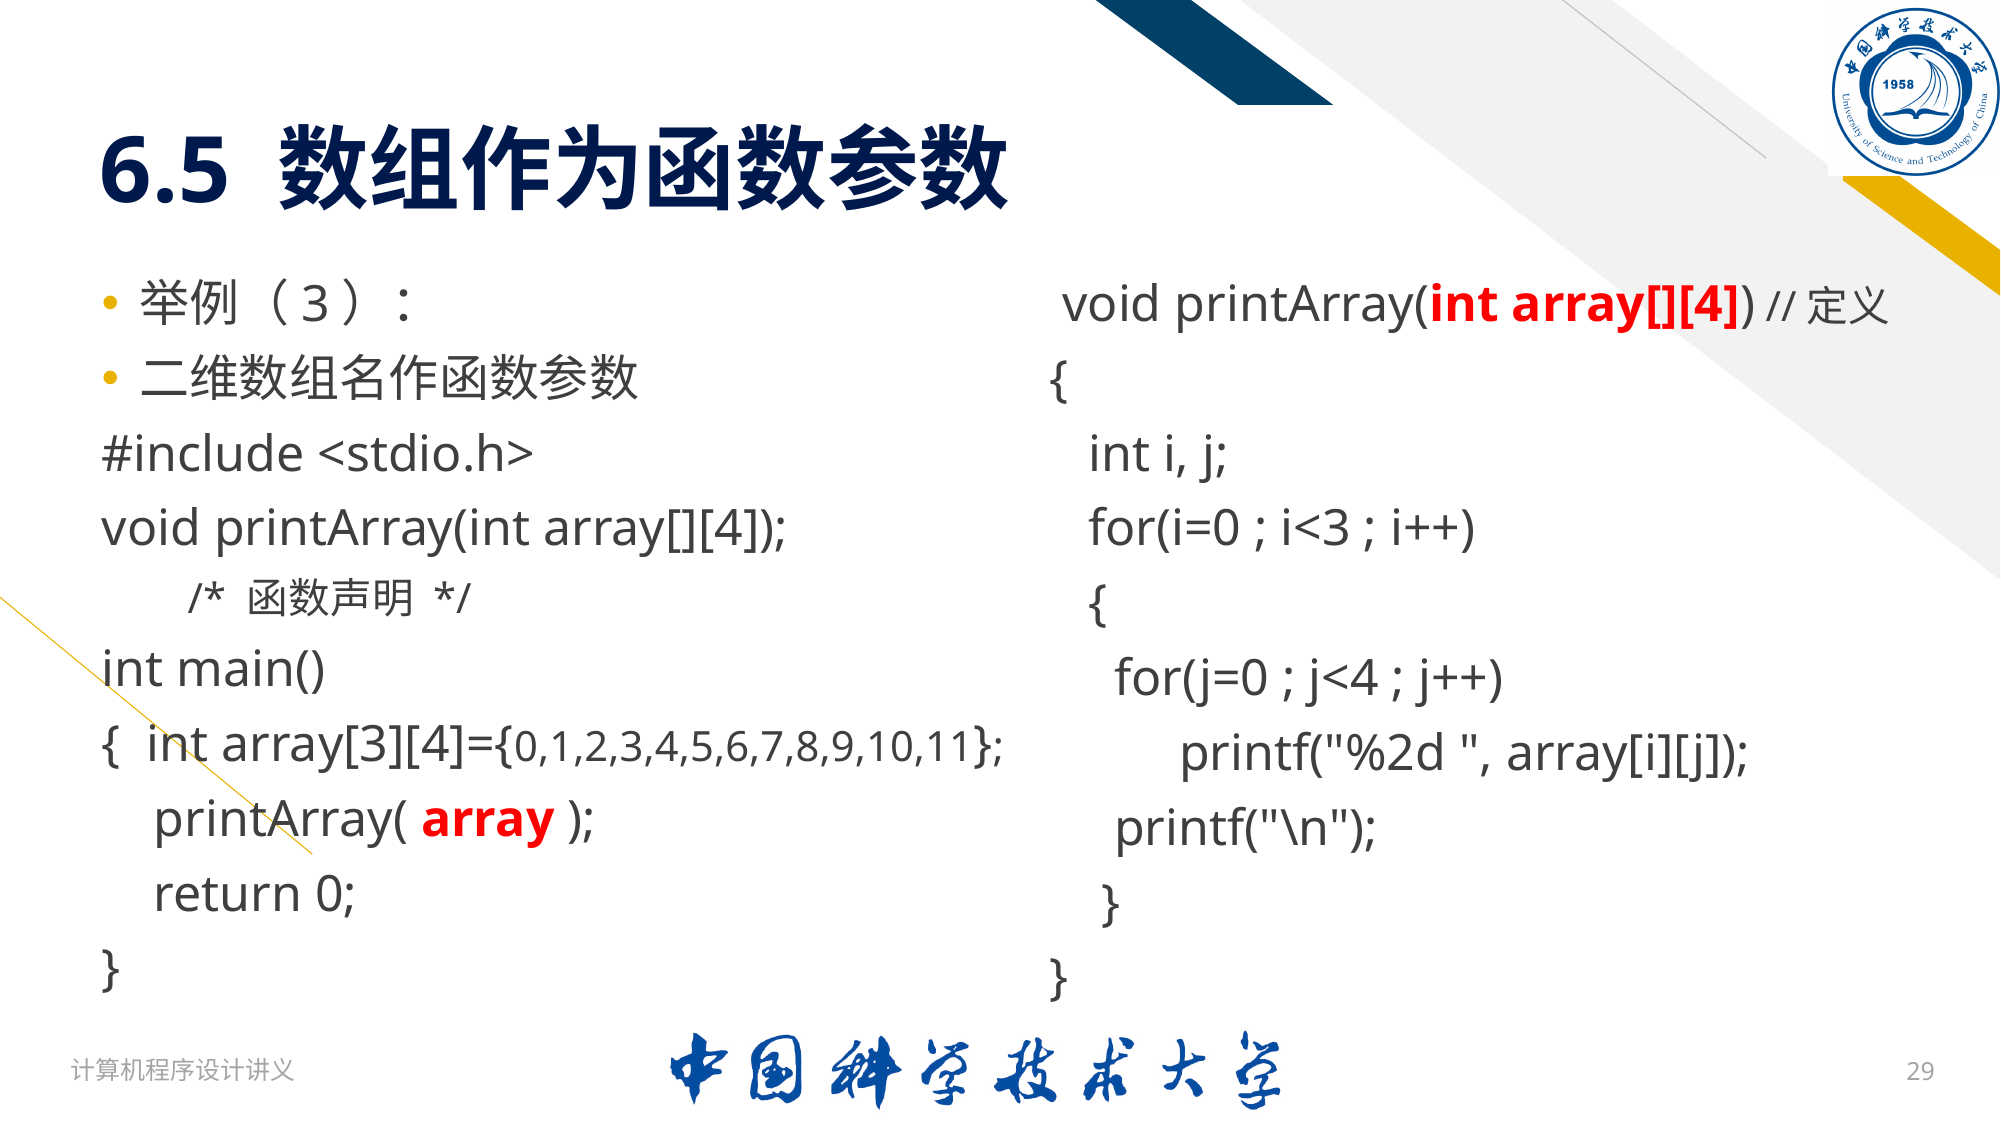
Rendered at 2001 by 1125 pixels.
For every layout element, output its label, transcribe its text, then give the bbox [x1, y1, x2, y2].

footer 计算机程序设计讲义 [55, 1042, 731, 1103]
picture [1828, 0, 2000, 176]
slide_number 29 [1828, 1042, 1950, 1103]
picture [653, 1016, 1295, 1113]
title 6.5 数组作为函数参数 [85, 34, 1453, 223]
list 举例（3）： 二维数组名作函数参数 #include <stdio.h> void printArray(int array[][4]); /* 函数声明 */ int main() { int array[3][4]={0,1,2,3,4,5,6,7,8,9,10,11}; printArray( array ); return 0; } [86, 270, 1034, 1014]
list void printArray(int array[][4]) //定义 { int i, j; for(i=0 ; i<3 ; i++) { for(j=0 ; j<4 ; j++) printf("%2d ", array[i][j]); printf("\n"); } } [1034, 270, 1969, 1014]
